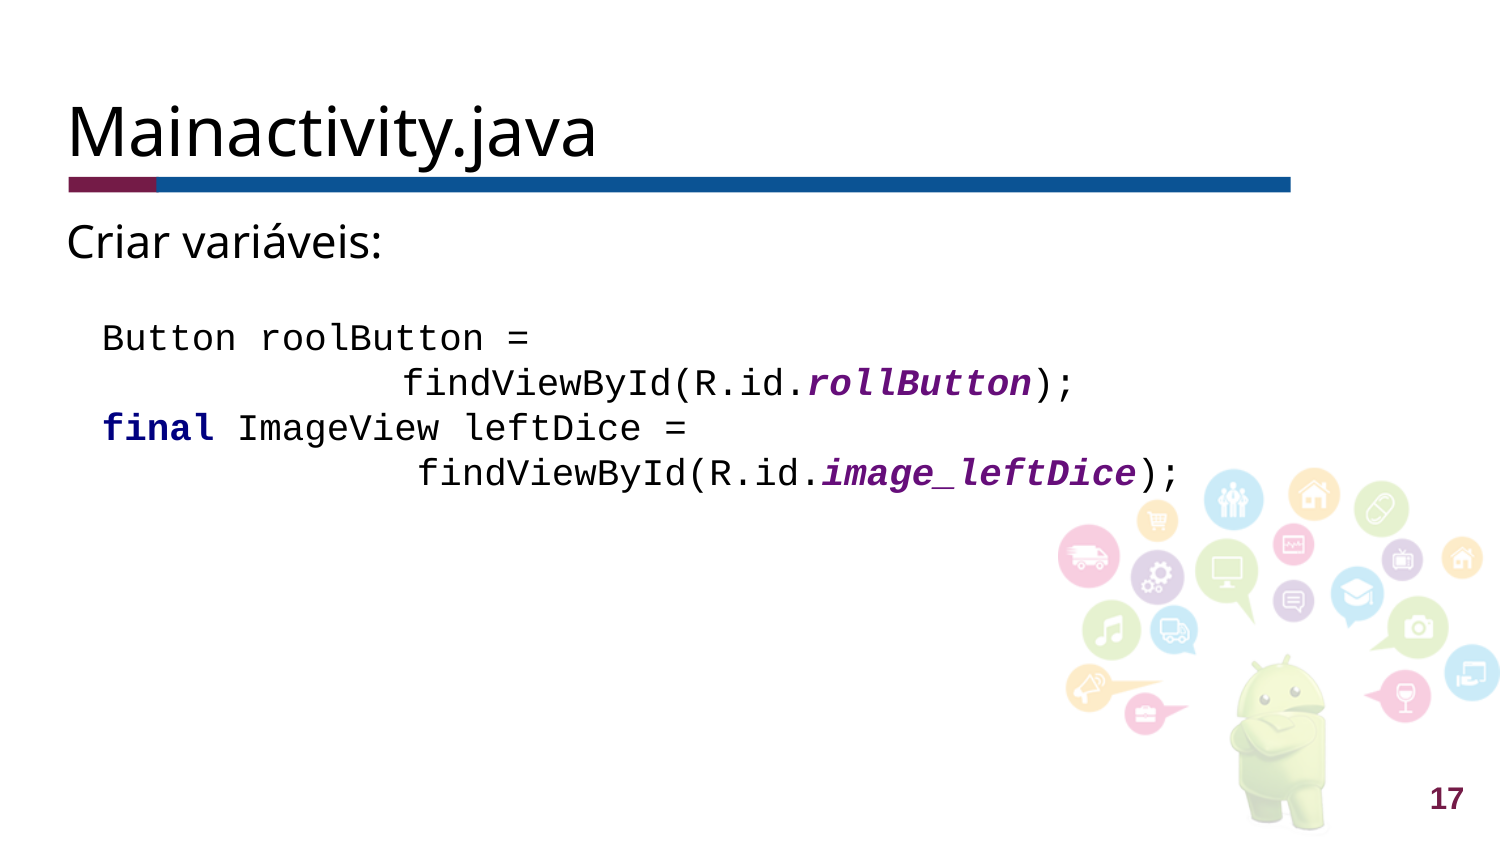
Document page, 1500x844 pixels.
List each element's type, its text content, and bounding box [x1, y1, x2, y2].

slide_number 17 [1389, 764, 1480, 830]
text_box Button roolButton = findViewById(R.id.rollButton); final ImageView leftDice = findViewById(R.id.image_leftDice); [86, 298, 1449, 556]
list Criar variáveis: [51, 189, 1449, 750]
title Mainactivity.java [51, 72, 1449, 167]
